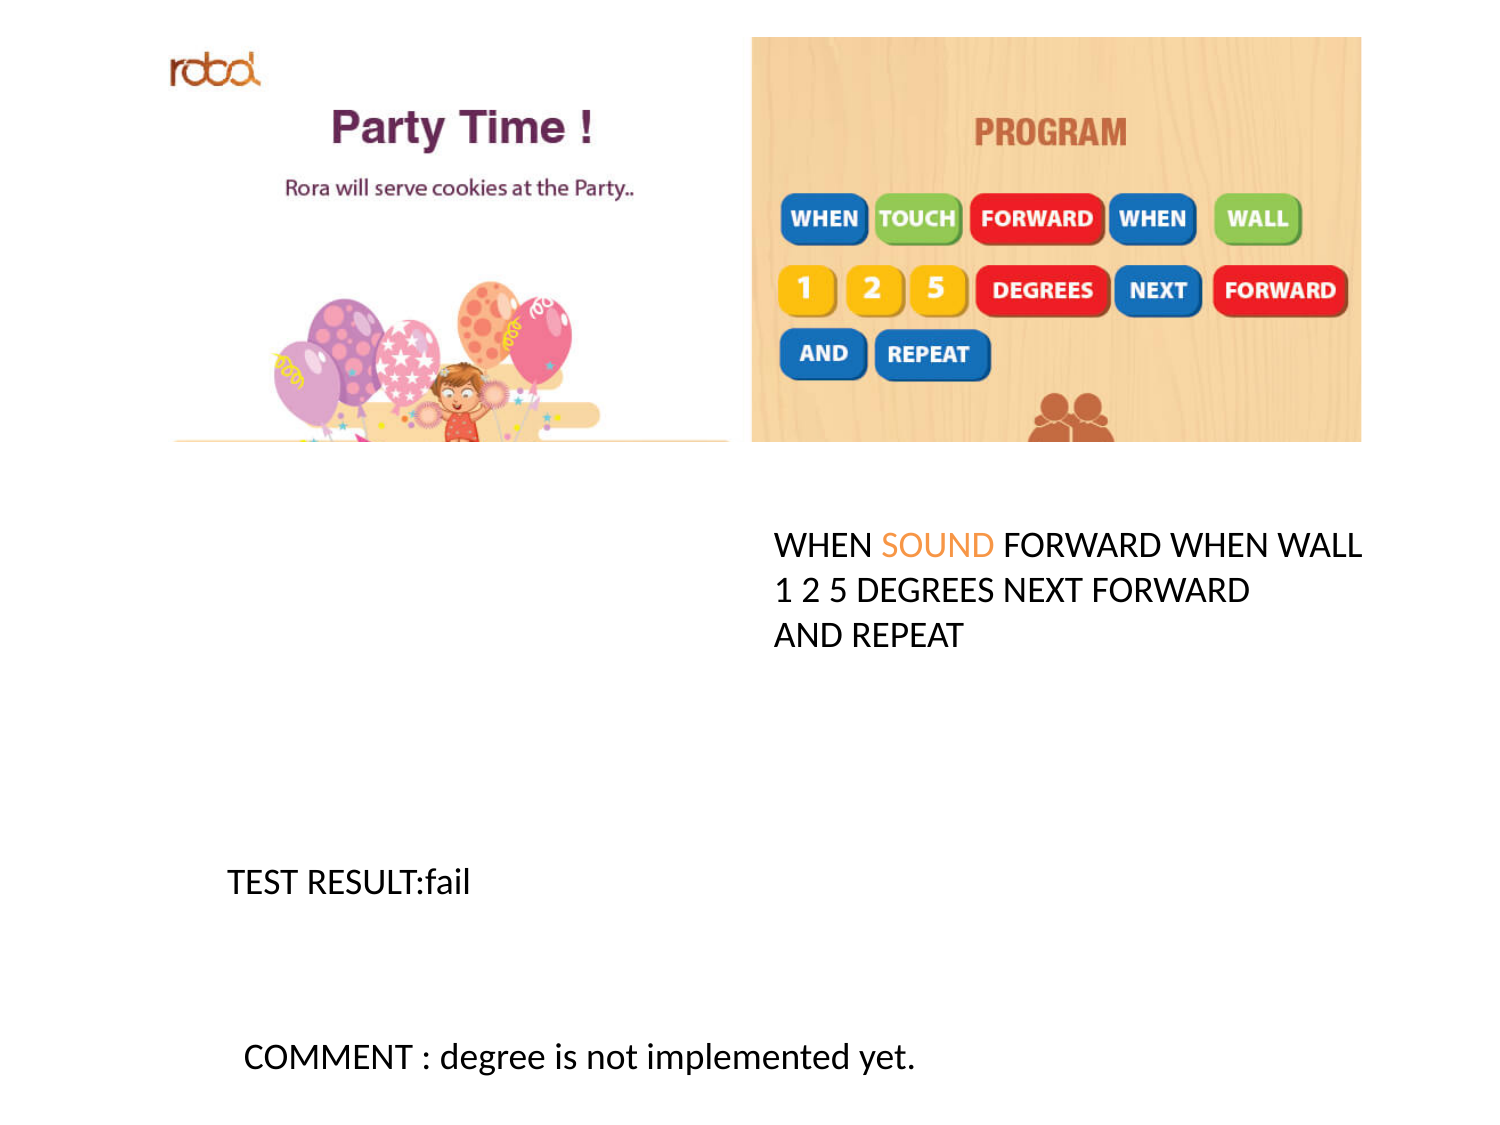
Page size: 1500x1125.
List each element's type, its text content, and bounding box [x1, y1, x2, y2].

picture [149, 37, 1362, 442]
text_box TEST RESULT:fail [212, 849, 495, 910]
text_box COMMENT : degree is not implemented yet. [228, 1024, 932, 1085]
text_box WHEN SOUND FORWARD WHEN WALL 1 2 5 DEGREES NEXT FORWARD AND REPEAT [759, 512, 1378, 663]
